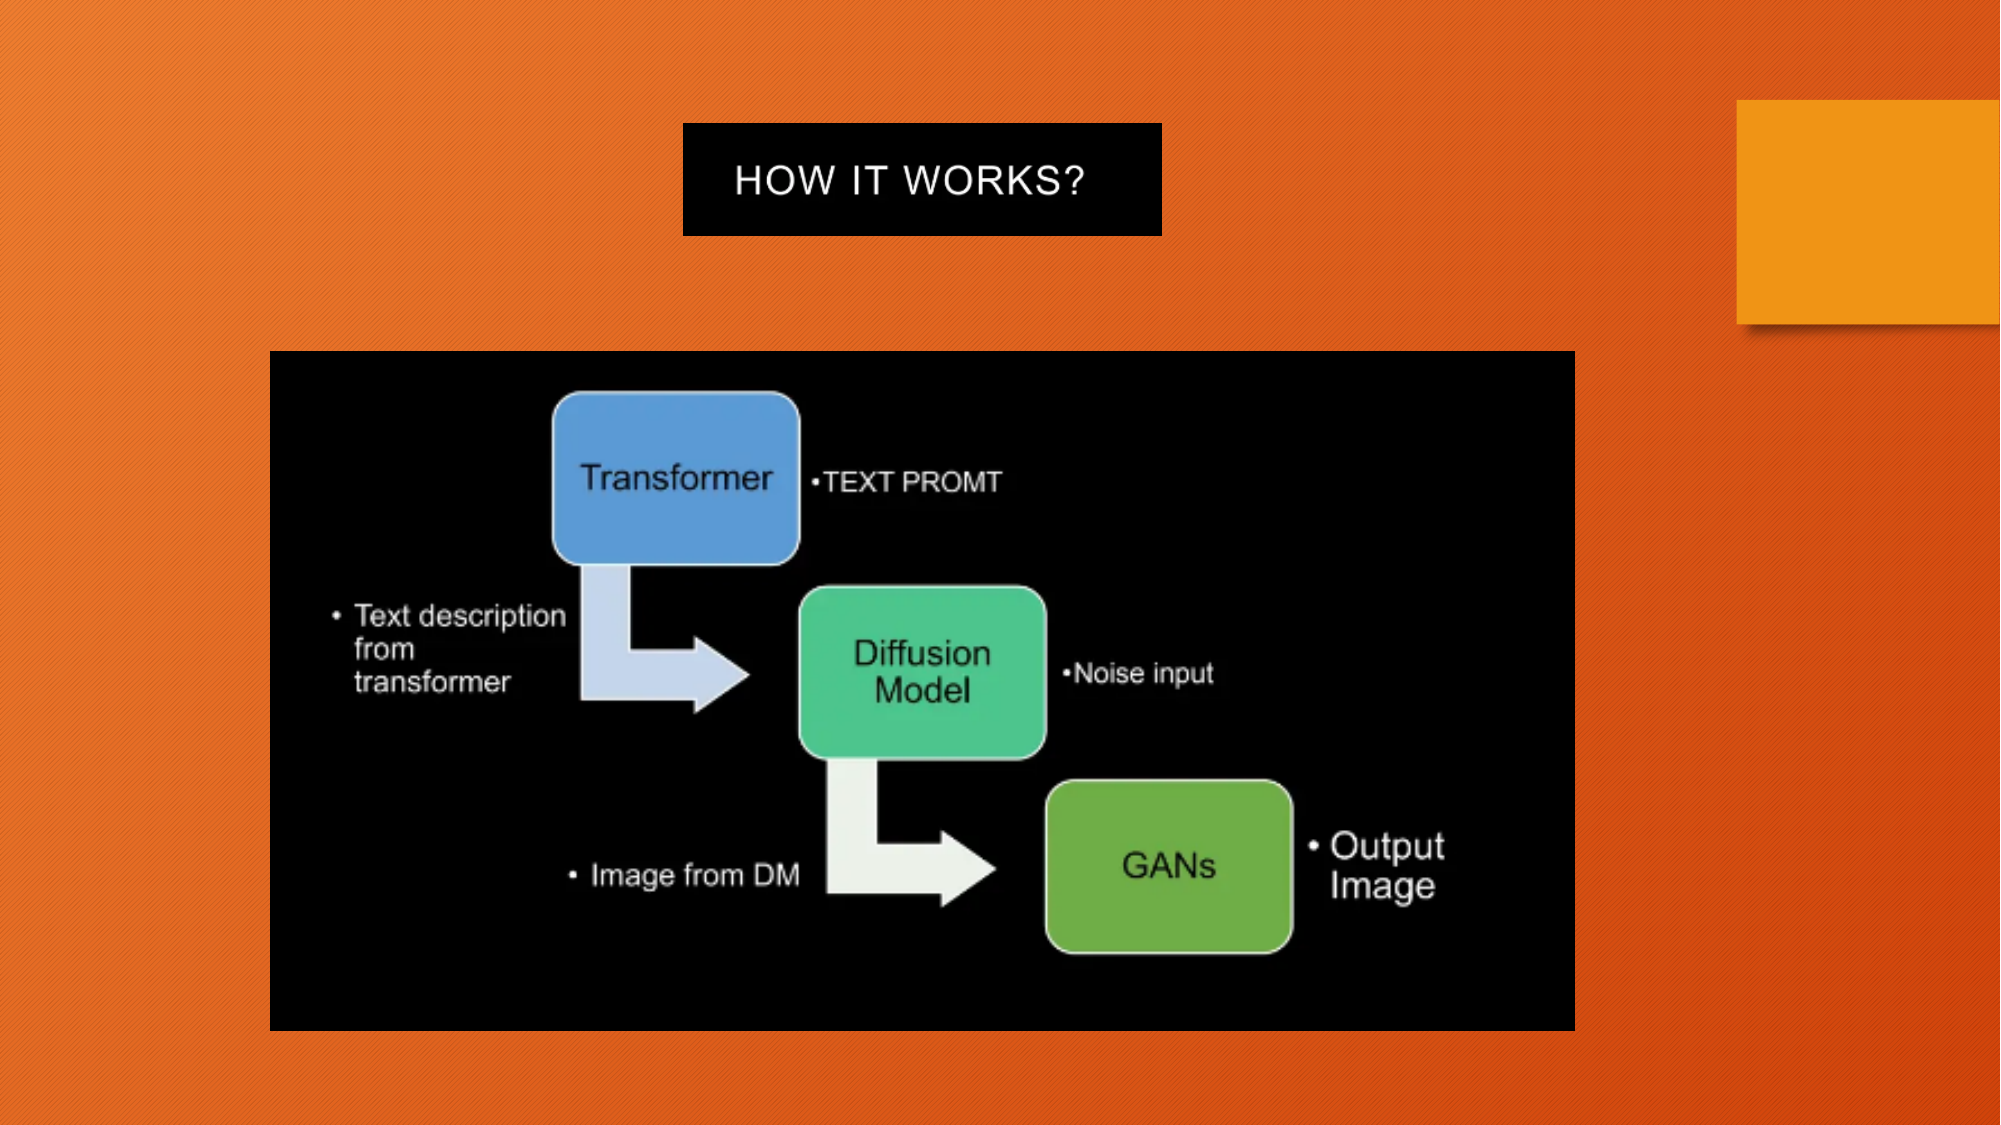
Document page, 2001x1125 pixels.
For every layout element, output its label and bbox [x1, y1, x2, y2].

picture [1736, 325, 2000, 347]
picture [270, 351, 1576, 1032]
picture [683, 123, 1162, 237]
